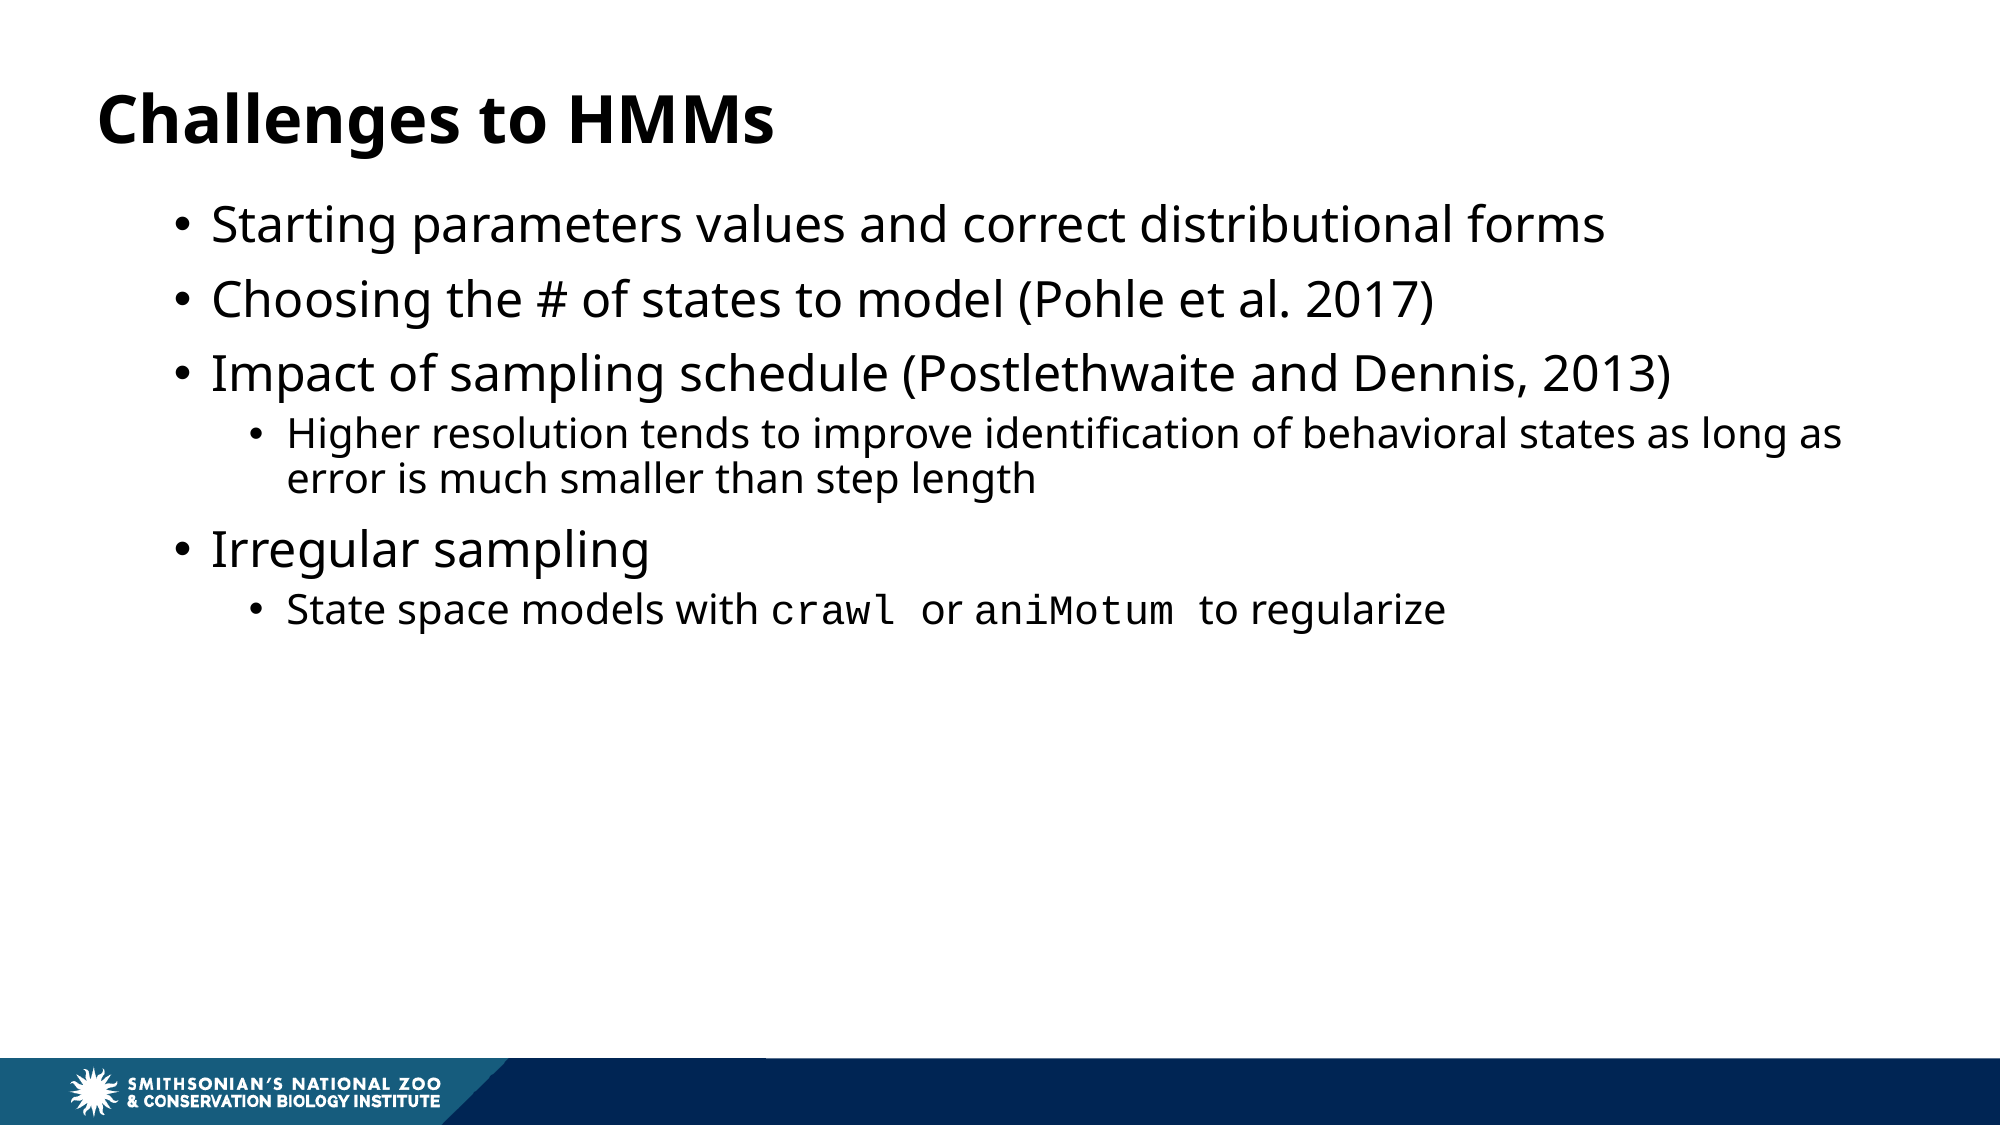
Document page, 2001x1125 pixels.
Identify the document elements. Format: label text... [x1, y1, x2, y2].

text_box Starting parameters values and correct distributional forms Choosing the # of states to model (Pohle et al. 2017) Impact of sampling schedule (Postlethwaite and Dennis, 2013) Higher resolution tends to improve identification of behavioral states as long as error is much smaller than step length Irregular sampling State space models with crawl or aniMotum to regularize [158, 191, 1884, 763]
picture [0, 1058, 701, 1125]
text_box Challenges to HMMs [81, 52, 1807, 271]
